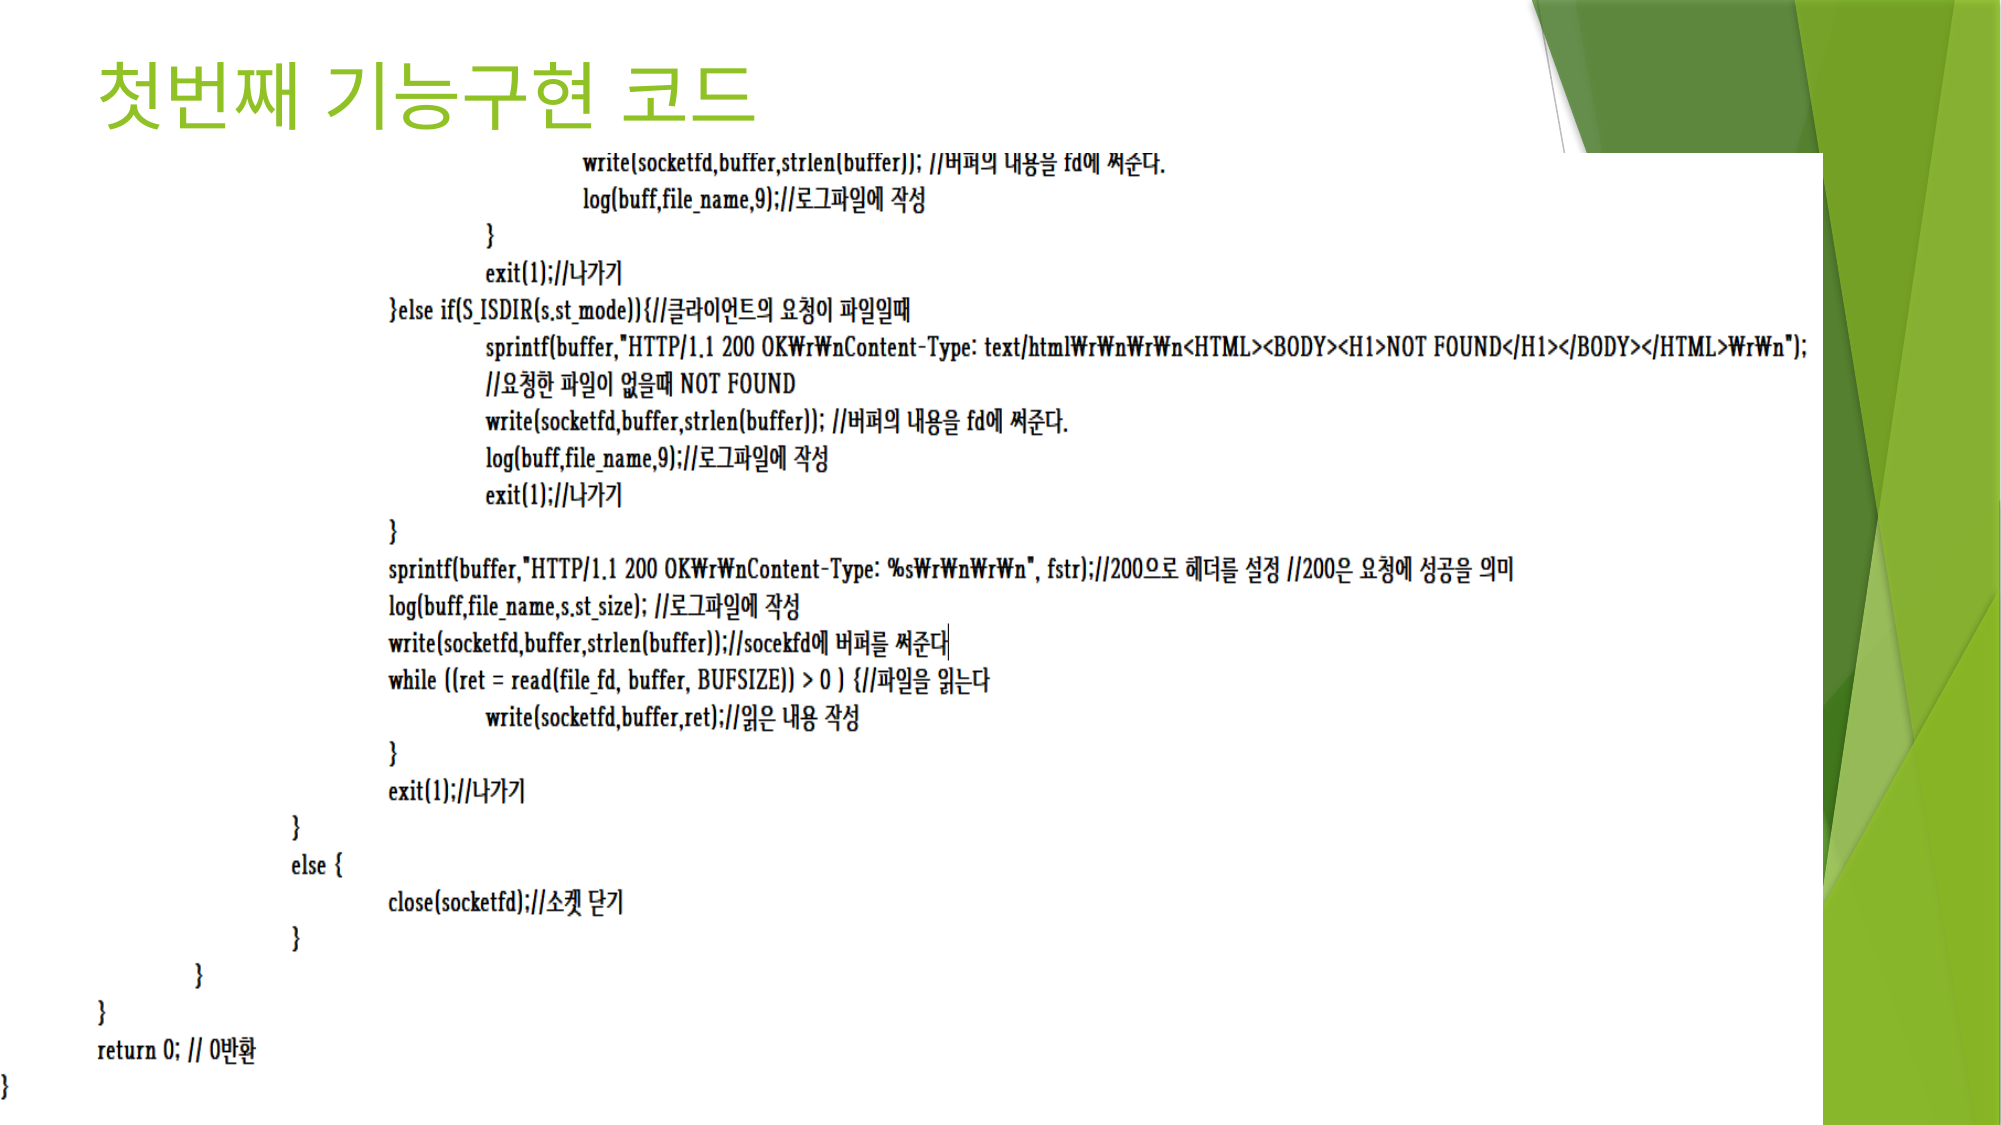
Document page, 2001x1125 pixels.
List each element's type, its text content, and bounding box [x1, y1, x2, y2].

picture [0, 152, 1823, 1125]
title 첫번째 기능구현 코드 [81, 41, 1492, 151]
